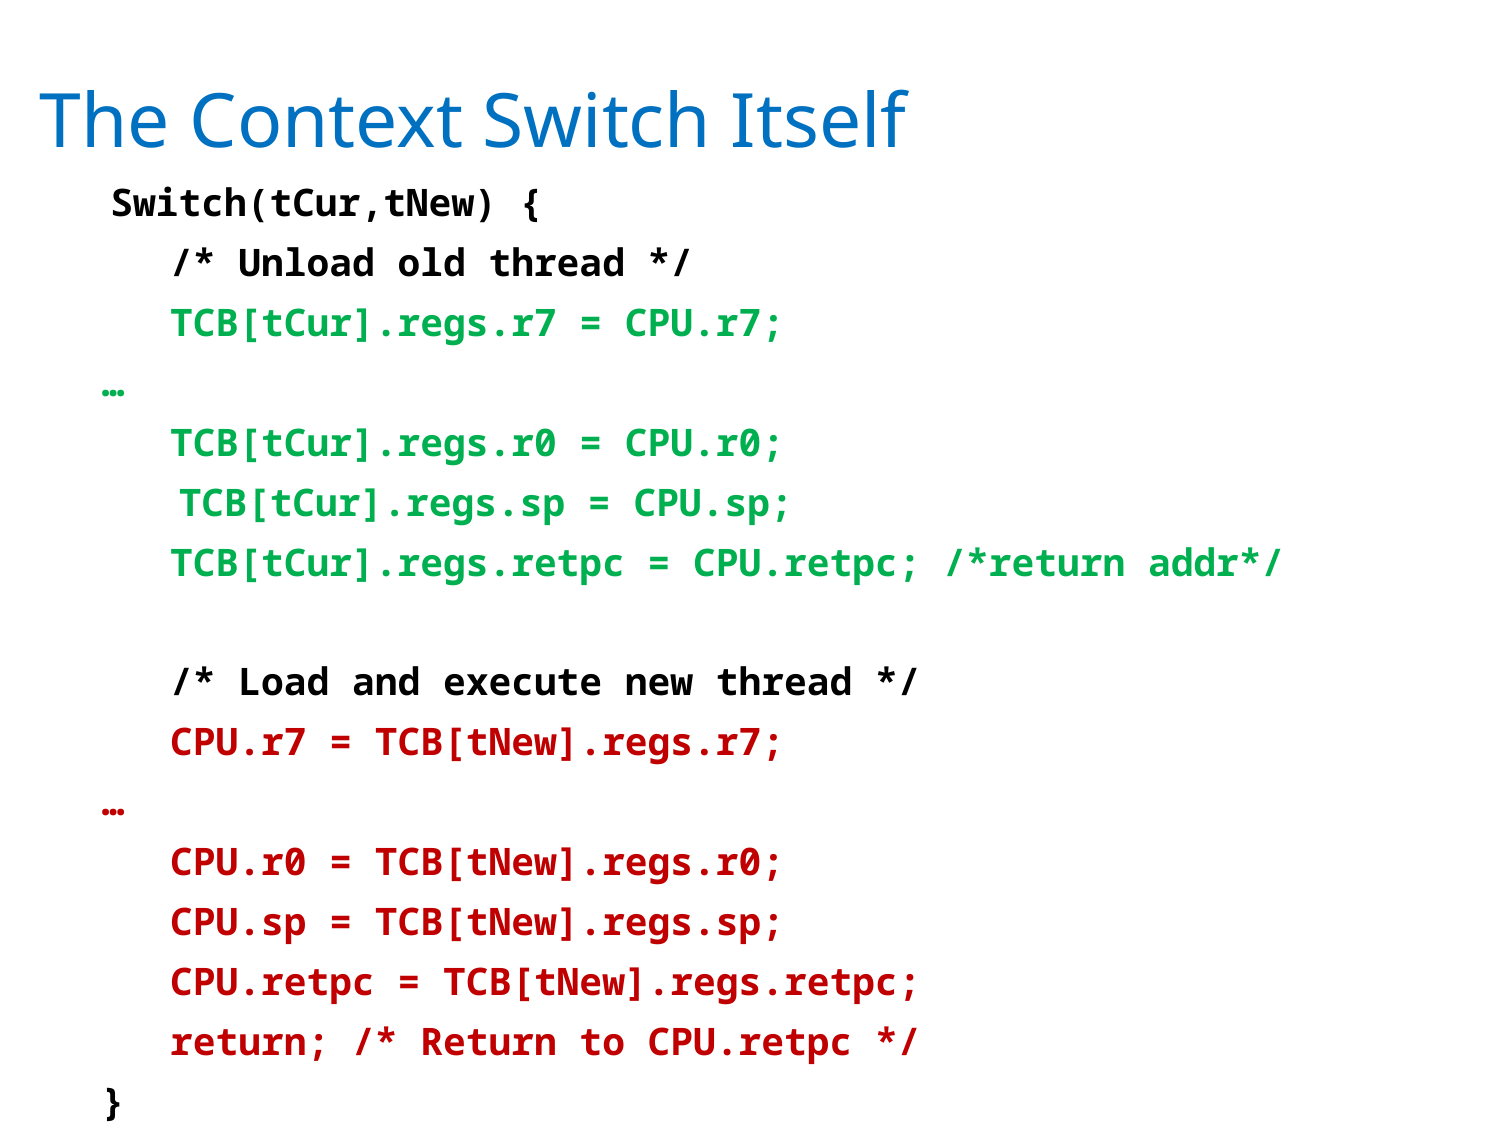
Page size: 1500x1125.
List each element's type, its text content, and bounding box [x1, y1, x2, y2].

title The Context Switch Itself [24, 70, 1500, 177]
list Switch(tCur,tNew) { /* Unload old thread */ TCB[tCur].regs.r7 = CPU.r7; … TCB[tCur].regs.r0 = CPU.r0; TCB[tCur].regs.sp = CPU.sp; TCB[tCur].regs.retpc = CPU.retpc; /*return addr*/ /* Load and execute new thread */ CPU.r7 = TCB[tNew].regs.r7; … CPU.r0 = TCB[tNew].regs.r0; CPU.sp = TCB[tNew].regs.sp; CPU.retpc = TCB[tNew].regs.retpc; return; /* Return to CPU.retpc */ } [50, 176, 1450, 1125]
